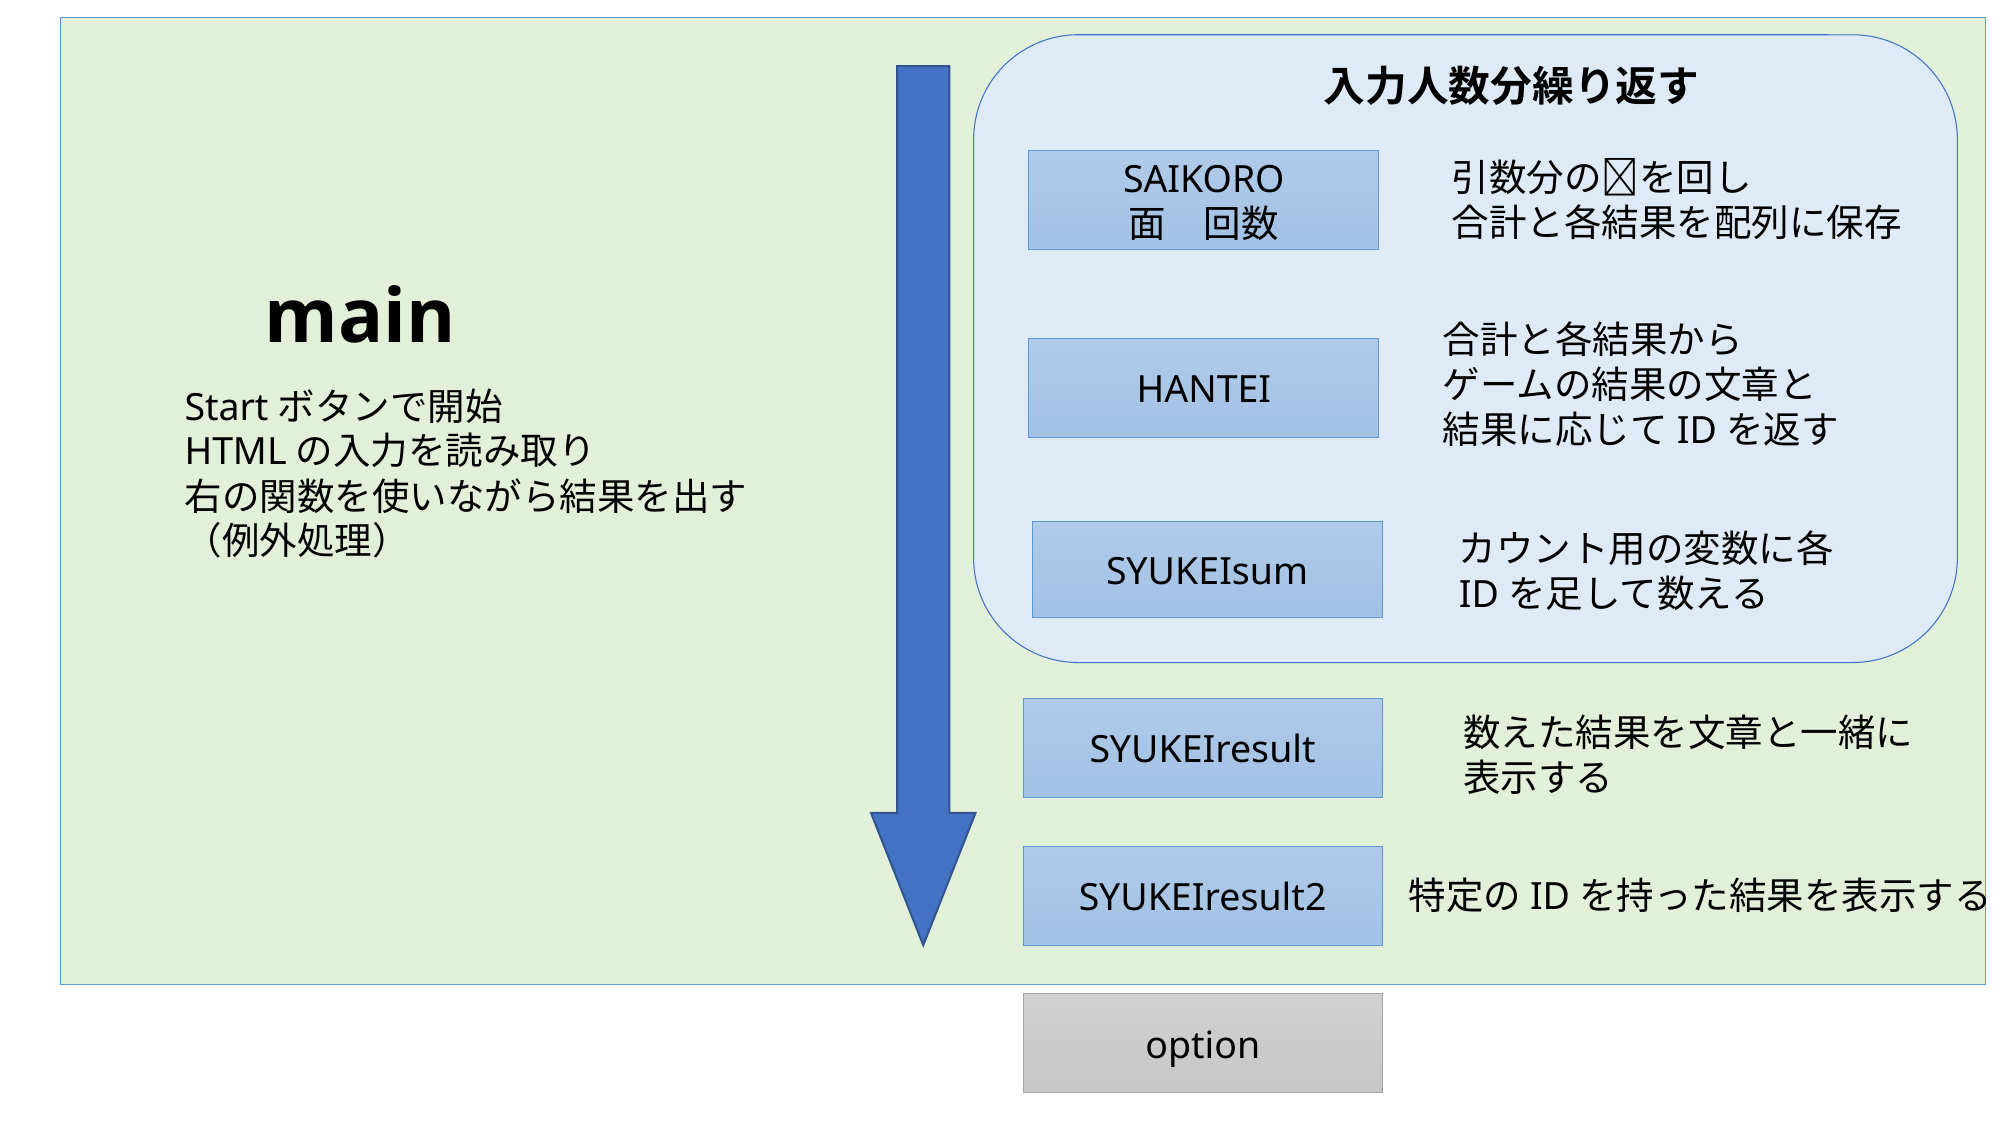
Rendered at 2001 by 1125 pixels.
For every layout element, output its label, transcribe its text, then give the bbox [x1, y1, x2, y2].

text_box option [1023, 993, 1383, 1093]
text_box Startボタンで開始 HTMLの入力を読み取り 右の関数を使いながら結果を出す （例外処理） [169, 375, 763, 570]
text_box 特定のIDを持った結果を表示する [1393, 864, 2000, 925]
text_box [973, 34, 1958, 663]
text_box main [249, 259, 471, 365]
text_box 数えた結果を文章と一緒に 表示する [1448, 701, 1929, 807]
text_box Main [60, 17, 1986, 985]
text_box SYUKEIresult2 [1023, 846, 1383, 946]
text_box SYUKEIresult [1023, 698, 1383, 798]
text_box [869, 65, 977, 948]
